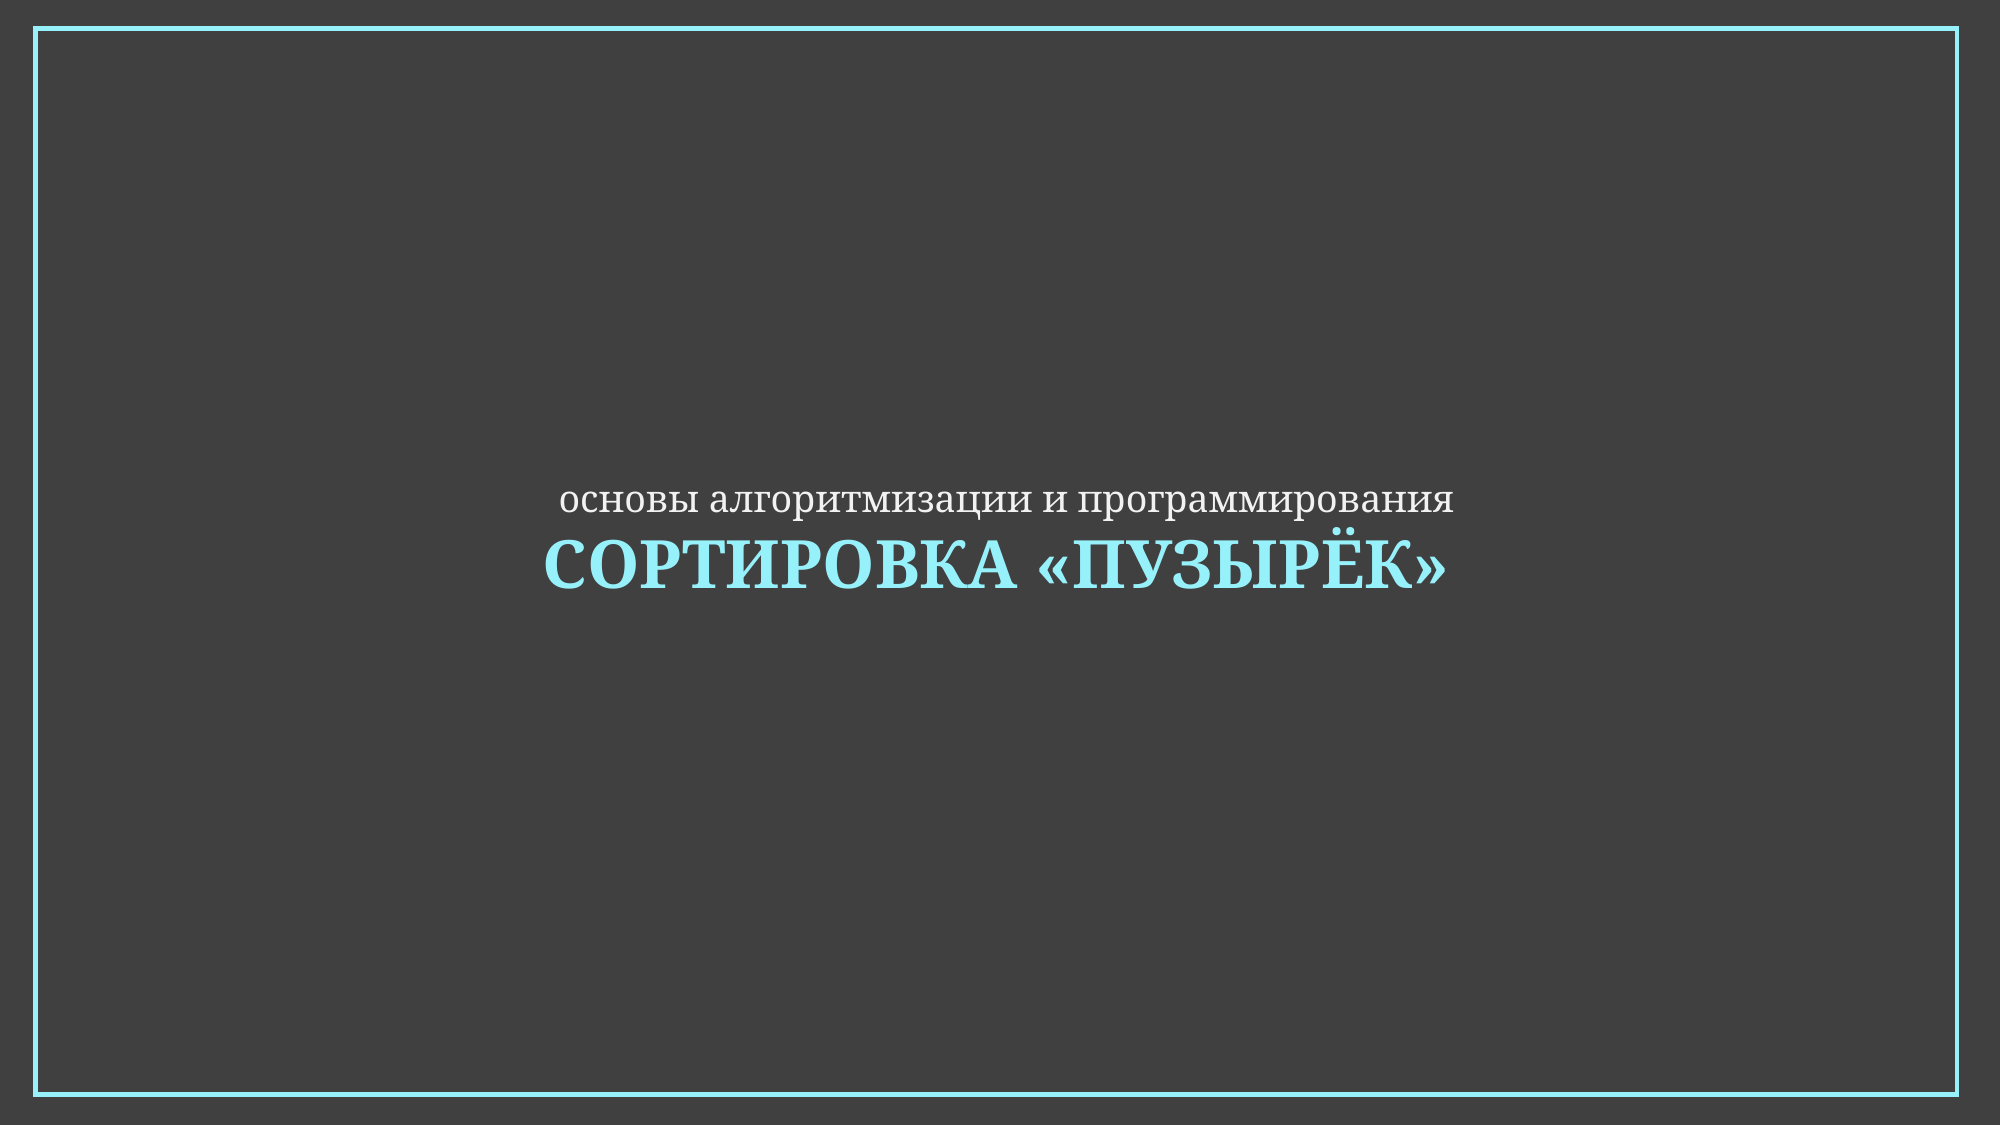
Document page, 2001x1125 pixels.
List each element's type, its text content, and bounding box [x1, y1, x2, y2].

text_box основы алгоритмизации и программирования [543, 467, 1470, 527]
text_box СОРТИРОВКА «ПУЗЫРЁК» [35, 27, 1958, 1095]
